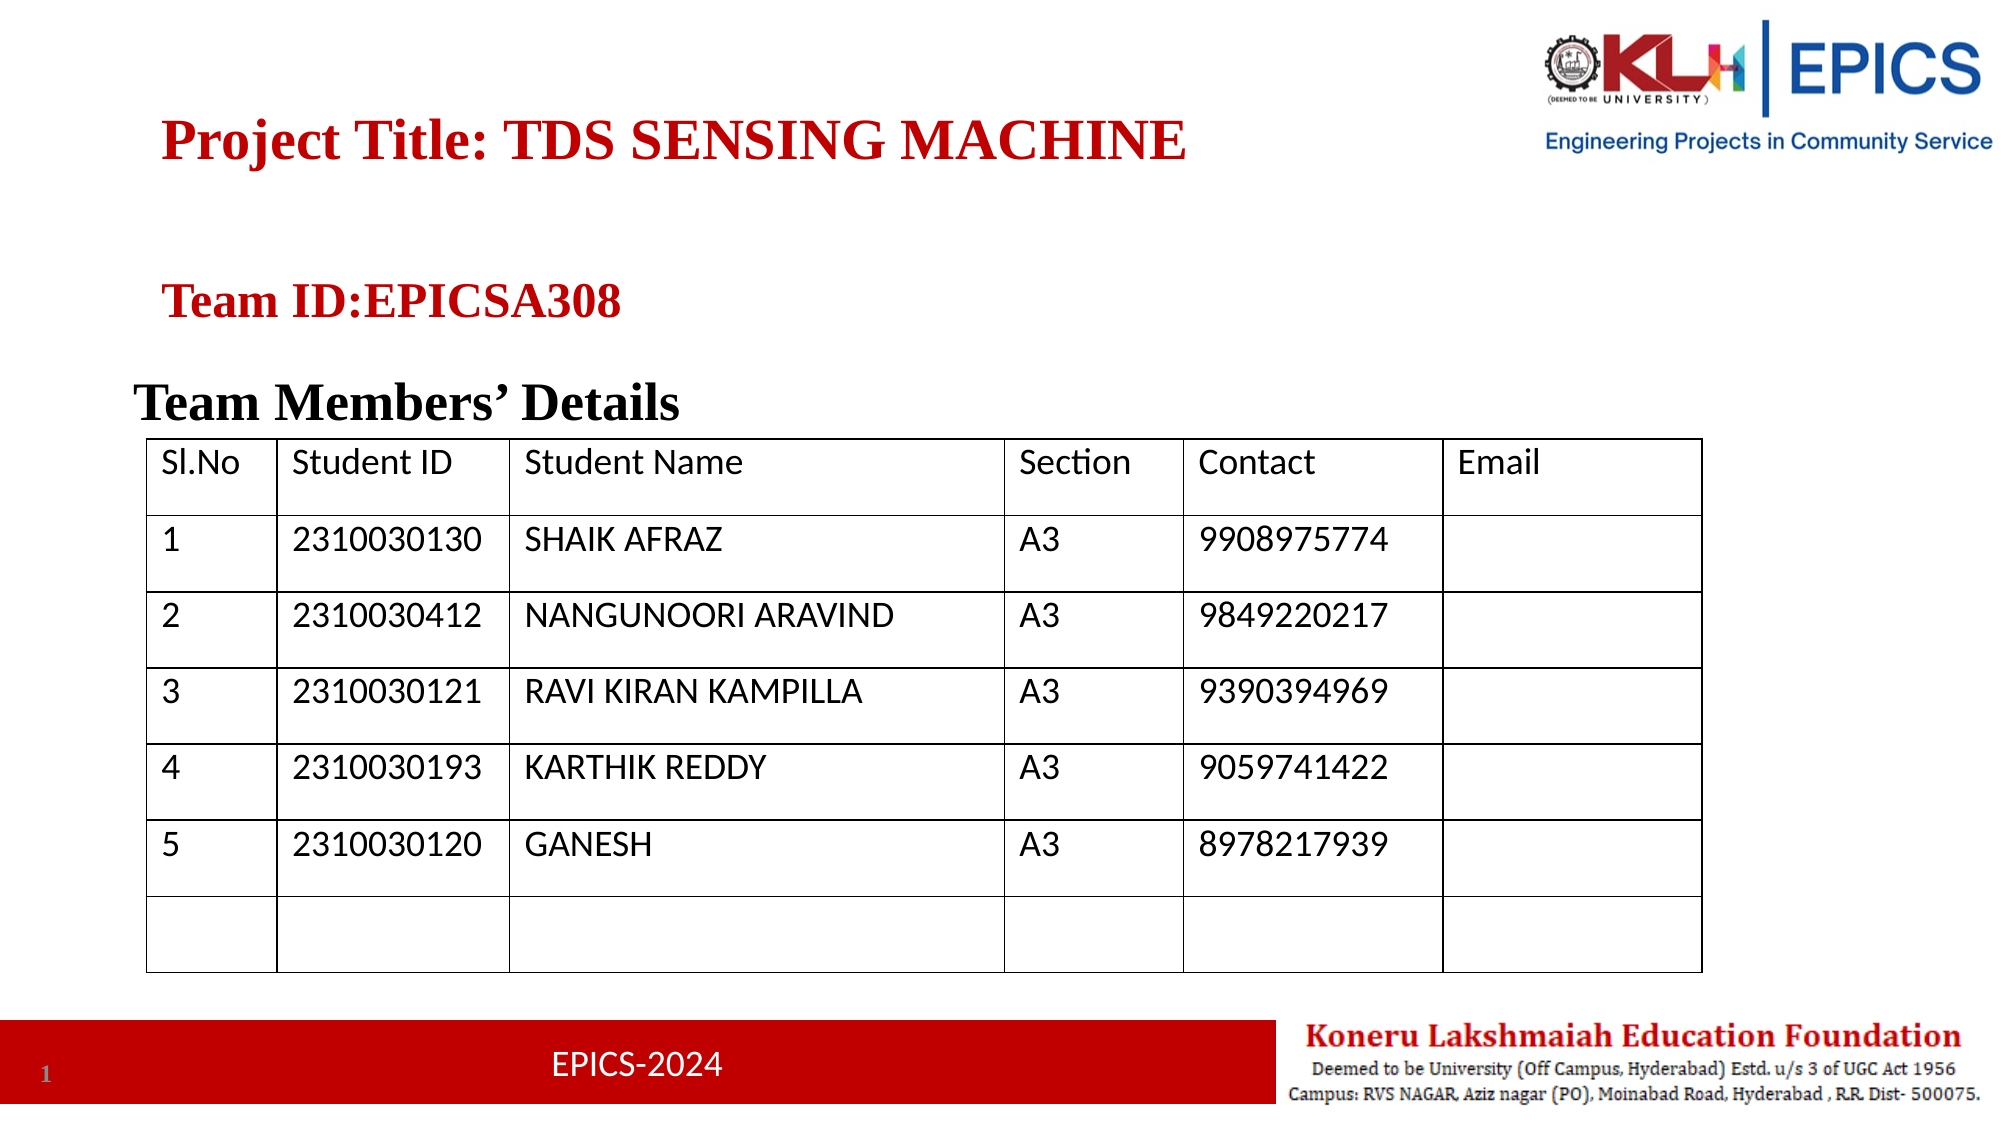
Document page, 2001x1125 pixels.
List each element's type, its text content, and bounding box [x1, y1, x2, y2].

table_cell [510, 897, 1004, 972]
table_header Sl.No [147, 440, 276, 515]
table_header Section [1005, 440, 1183, 515]
table_cell 2 [147, 593, 276, 667]
text_box Project Title: TDS SENSING MACHINE [146, 93, 1316, 179]
table_header Email [1444, 440, 1701, 515]
table_cell 9390394969 [1184, 669, 1442, 743]
table_cell 5 [147, 821, 276, 896]
table_cell 9908975774 [1184, 516, 1442, 591]
table_cell [147, 897, 276, 972]
table_cell A3 [1005, 593, 1183, 667]
table_cell 9059741422 [1184, 745, 1442, 819]
picture [1276, 1009, 2000, 1113]
picture [1534, 8, 2000, 167]
table_cell A3 [1005, 745, 1183, 819]
table_cell 2310030412 [278, 593, 509, 667]
text_box Team Members’ Details [118, 358, 1120, 439]
table_cell 2310030120 [278, 821, 509, 896]
table_cell 4 [147, 745, 276, 819]
table_cell 3 [147, 669, 276, 743]
table_cell [1184, 897, 1442, 972]
table_cell KARTHIK REDDY [510, 745, 1004, 819]
table_cell [1444, 593, 1701, 667]
slide_number 1 [24, 1042, 475, 1103]
table_cell 9849220217 [1184, 593, 1442, 667]
table_header Contact [1184, 440, 1442, 515]
table_cell [1444, 821, 1701, 896]
table_cell [1444, 897, 1701, 972]
table_header Student Name [510, 440, 1004, 515]
table_cell SHAIK AFRAZ [510, 516, 1004, 591]
table_cell 2310030121 [278, 669, 509, 743]
table_cell 2310030193 [278, 745, 509, 819]
table_cell A3 [1005, 516, 1183, 591]
table_cell A3 [1005, 821, 1183, 896]
table_cell [278, 897, 509, 972]
table_cell 1 [147, 516, 276, 591]
table_cell [1444, 516, 1701, 591]
table_cell [1005, 897, 1183, 972]
text_box Team ID:EPICSA308 [146, 260, 1148, 336]
table_cell 8978217939 [1184, 821, 1442, 896]
table_cell 2310030130 [278, 516, 509, 591]
table_cell NANGUNOORI ARAVIND [510, 593, 1004, 667]
table_cell [1444, 669, 1701, 743]
table_cell A3 [1005, 669, 1183, 743]
table_header Student ID [278, 440, 509, 515]
table_cell [1444, 745, 1701, 819]
table_cell GANESH [510, 821, 1004, 896]
table_cell RAVI KIRAN KAMPILLA [510, 669, 1004, 743]
